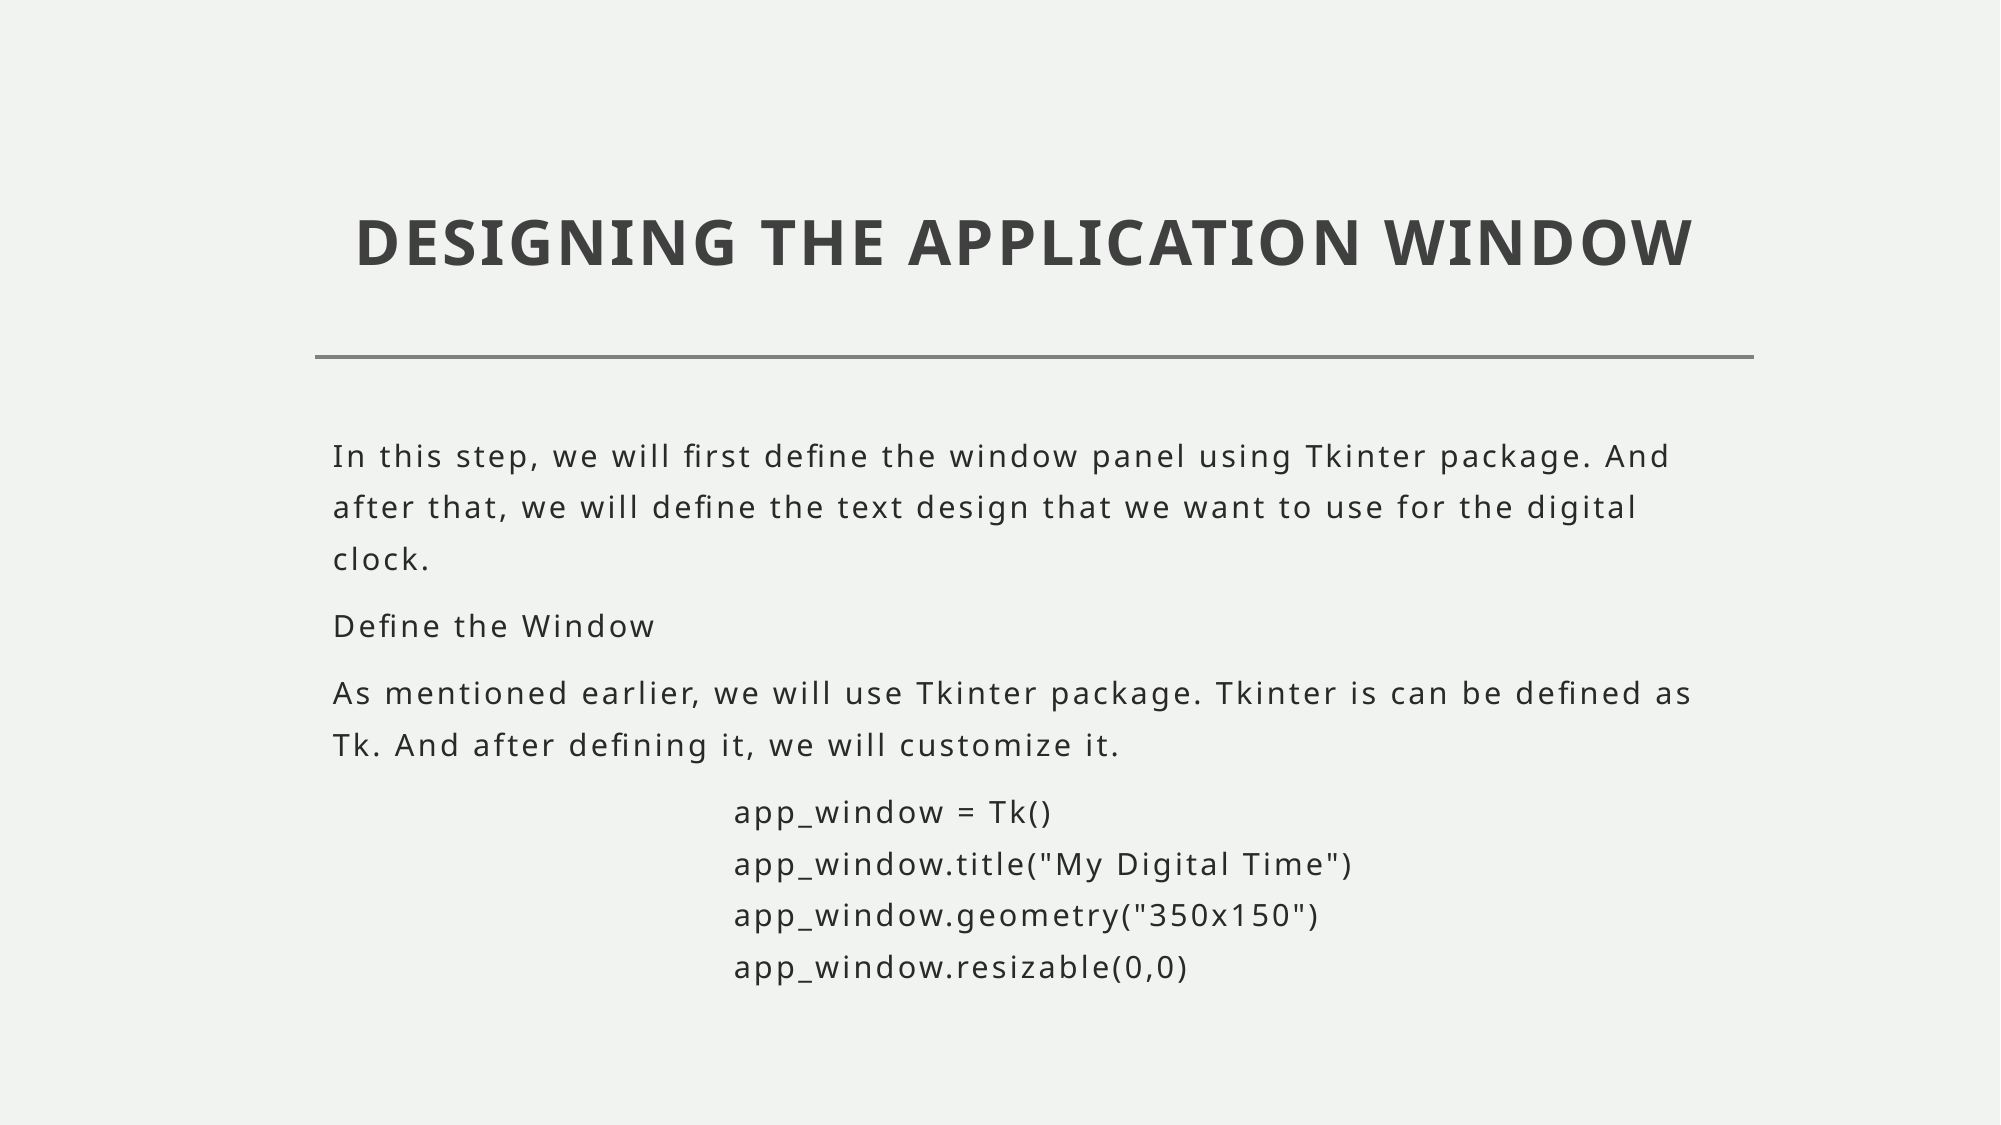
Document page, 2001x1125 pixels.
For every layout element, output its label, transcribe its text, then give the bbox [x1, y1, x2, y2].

title DESIGNING THE APPLICATION WINDOW [315, 72, 1754, 294]
list In this step, we will first define the window panel using Tkinter package. And after that, we will define the text design that we want to use for the digital clock. Define the Window As mentioned earlier, we will use Tkinter package. Tkinter is can be defined as Tk. And after defining it, we will customize it. app_window = Tk() app_window.title("My Digital Time") app_window.geometry("350x150") app_window.resizable(0,0) [315, 403, 1754, 1003]
